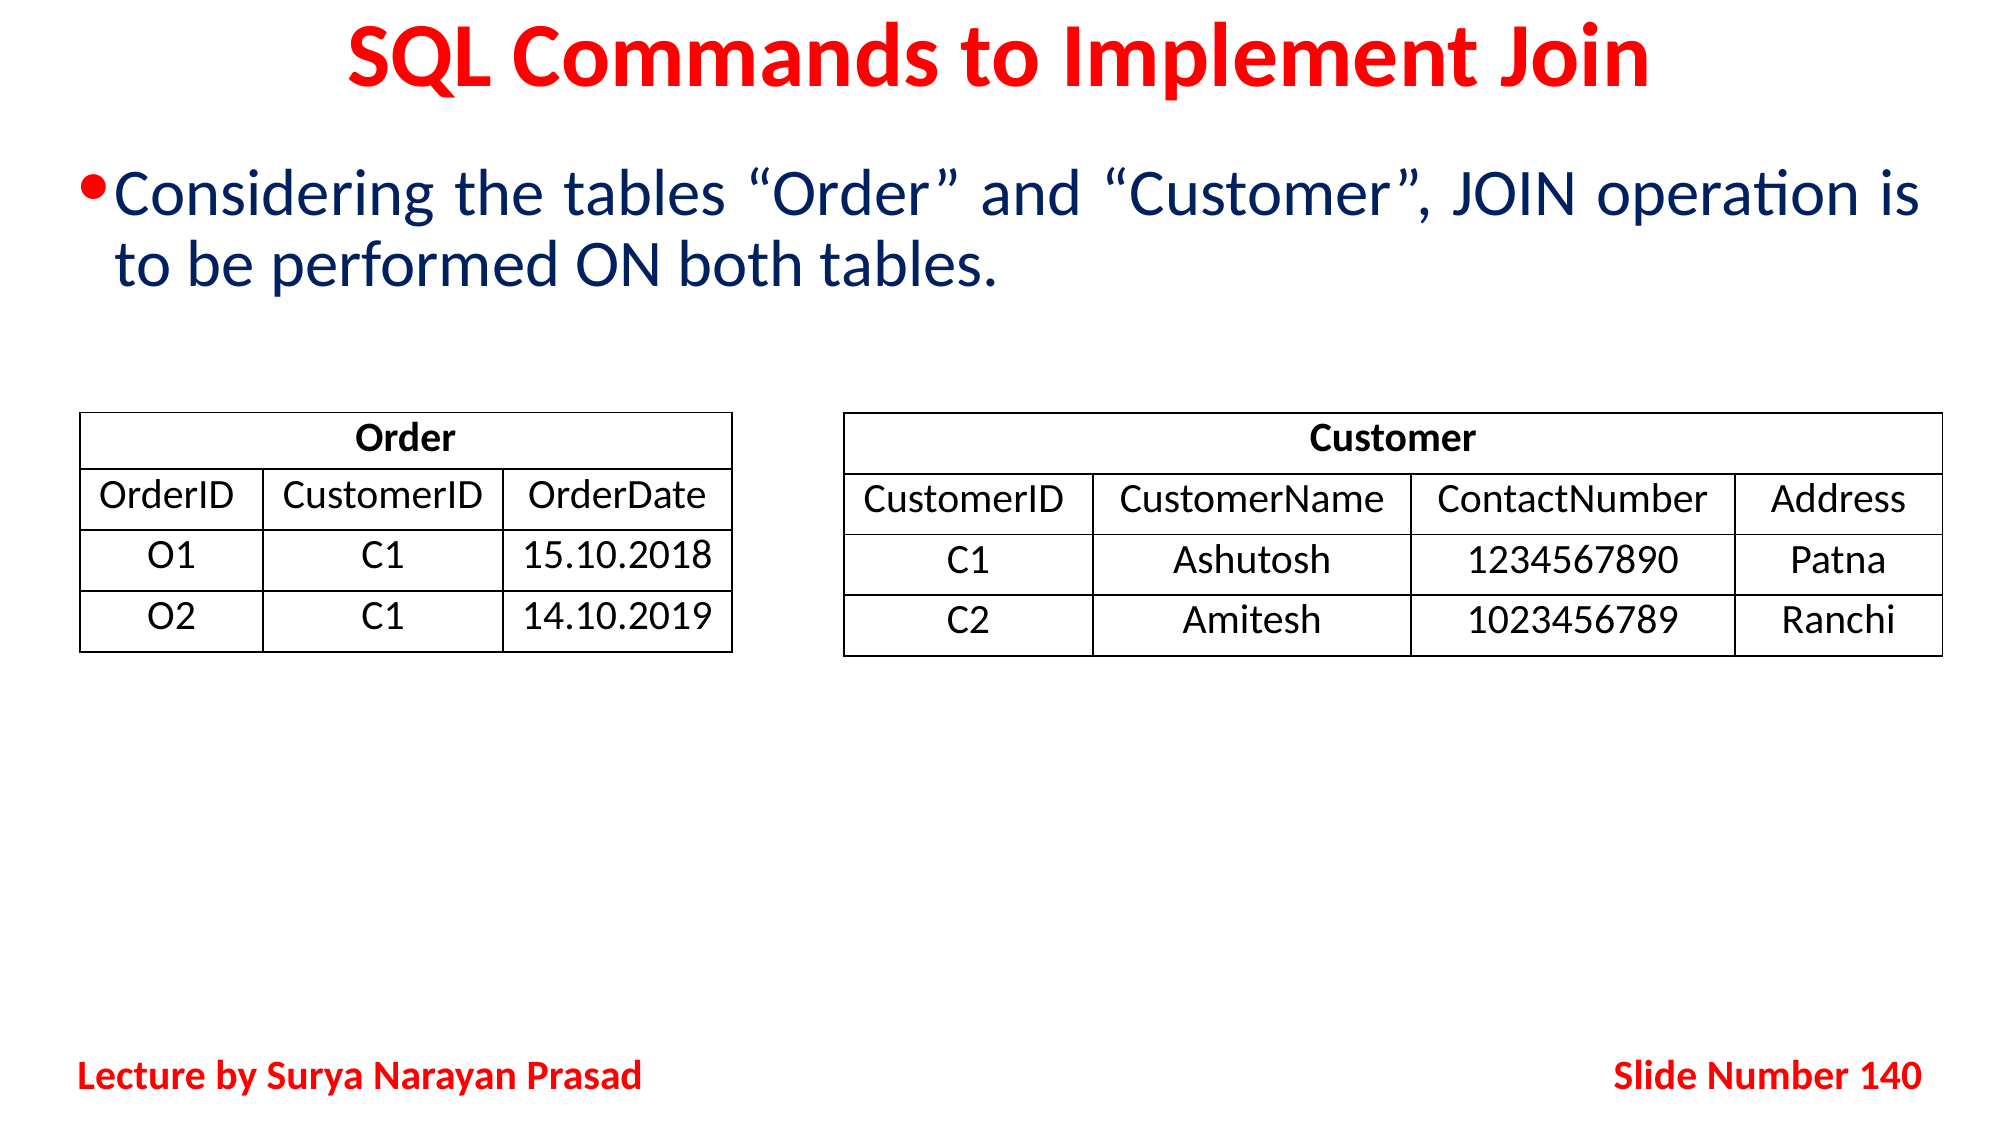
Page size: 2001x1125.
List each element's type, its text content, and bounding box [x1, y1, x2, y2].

slide_number Slide Number 140 [1524, 1042, 1938, 1103]
table_cell Ashutosh [1094, 535, 1410, 594]
table_cell ContactNumber [1412, 475, 1734, 534]
table_header Order [81, 413, 731, 468]
table_cell C1 [845, 535, 1092, 594]
table_cell OrderID [81, 470, 262, 529]
table_cell CustomerID [845, 475, 1092, 534]
table_cell 1023456789 [1412, 596, 1734, 655]
table_cell Ranchi [1736, 596, 1942, 655]
table_cell 15.10.2018 [504, 531, 731, 590]
table_cell 1234567890 [1412, 535, 1734, 594]
list Considering the tables “Order” and “Customer”, JOIN operation is to be performed ON both tables. [62, 149, 1938, 1000]
table_cell CustomerID [264, 470, 502, 529]
table_cell Address [1736, 475, 1942, 534]
footer Lecture by Surya Narayan Prasad [62, 1042, 688, 1103]
table_header Customer [845, 414, 1942, 473]
table_cell C2 [845, 596, 1092, 655]
table_cell 14.10.2019 [504, 592, 731, 651]
table_cell O2 [81, 592, 262, 651]
table_cell Amitesh [1094, 596, 1410, 655]
table_cell OrderDate [504, 470, 731, 529]
table_cell C1 [264, 531, 502, 590]
table_cell C1 [264, 592, 502, 651]
table_cell CustomerName [1094, 475, 1410, 534]
title SQL Commands to Implement Join [0, 0, 2000, 125]
table_cell Patna [1736, 535, 1942, 594]
table_cell O1 [81, 531, 262, 590]
